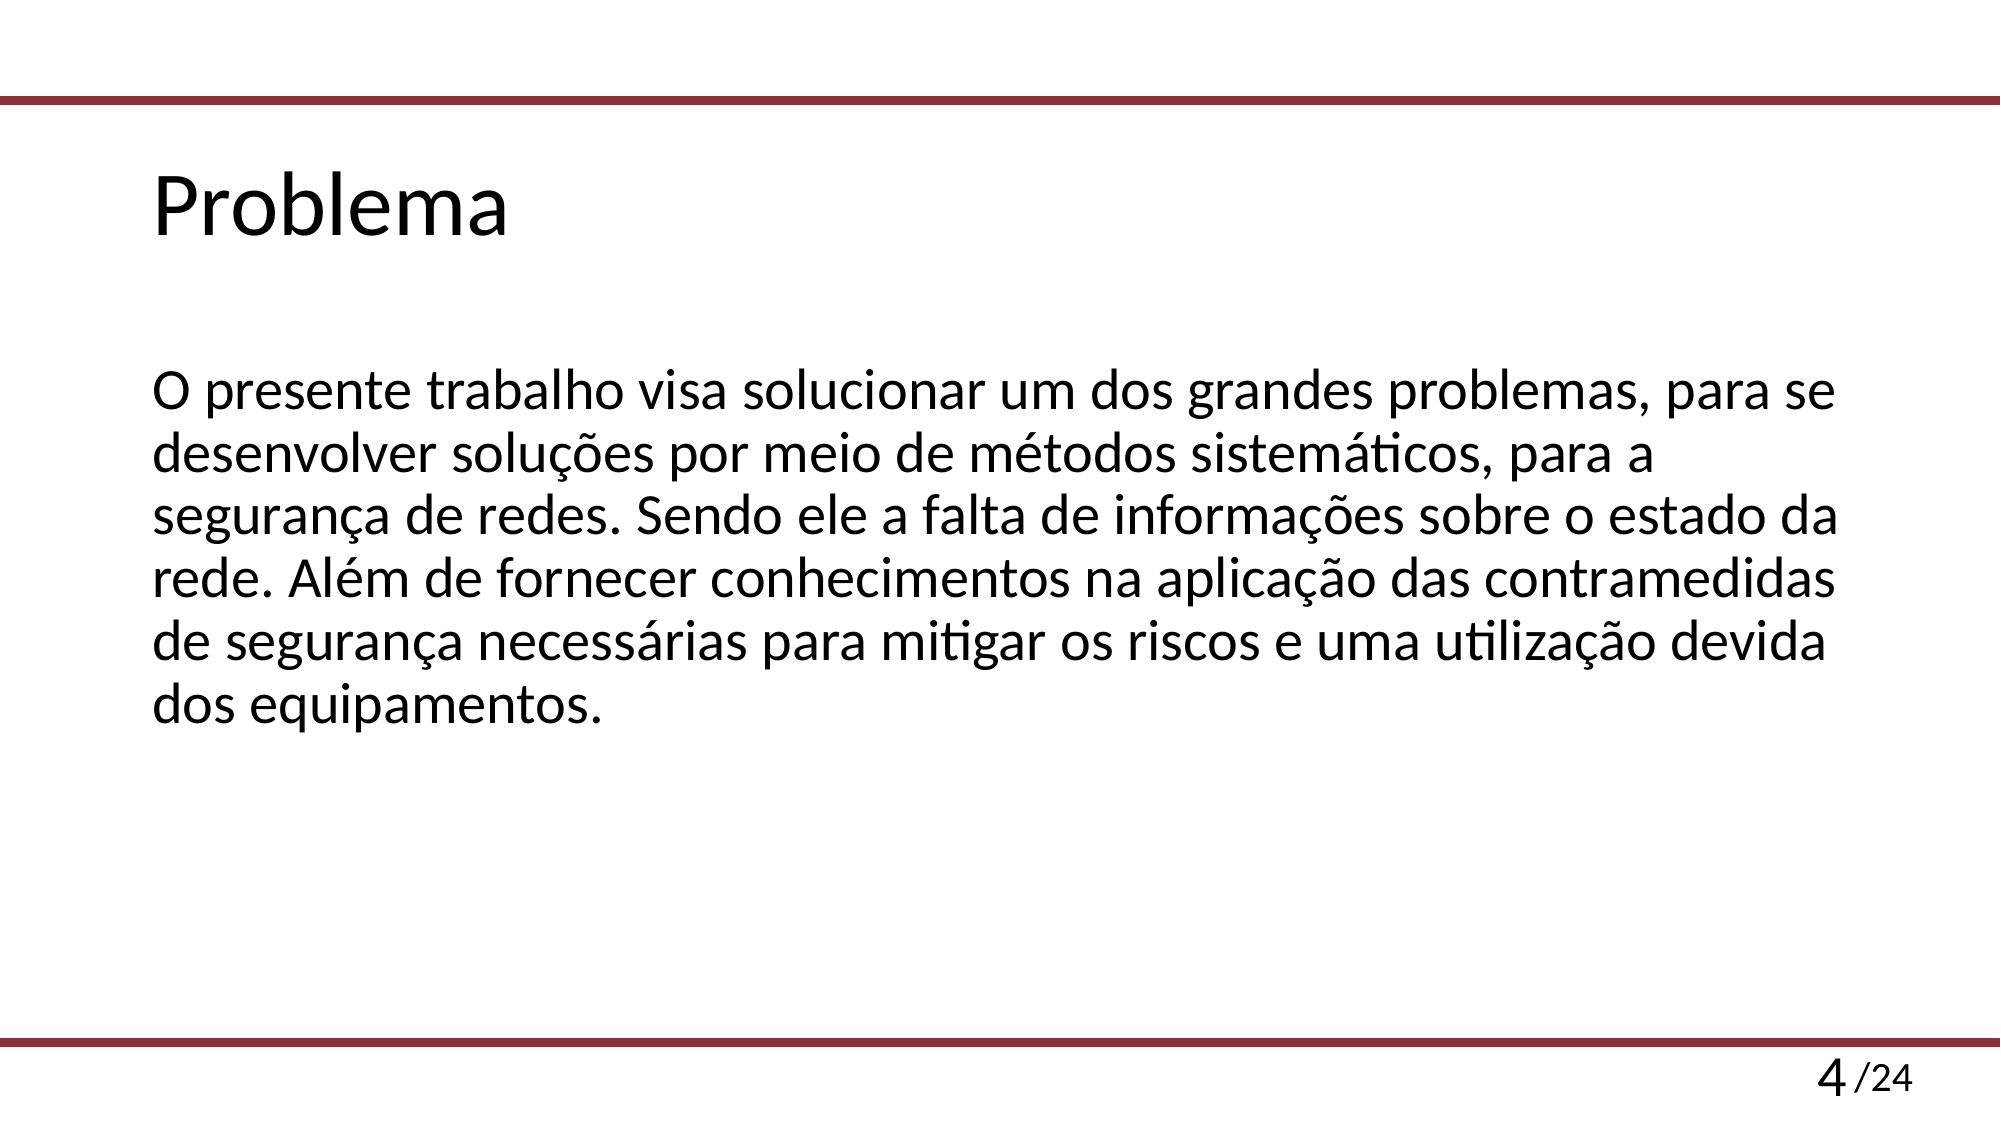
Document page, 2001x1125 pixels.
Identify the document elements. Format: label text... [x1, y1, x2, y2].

title Problema [137, 97, 1863, 315]
list O presente trabalho visa solucionar um dos grandes problemas, para se desenvolver soluções por meio de métodos sistemáticos, para a segurança de redes. Sendo ele a falta de informações sobre o estado da rede. Além de fornecer conhecimentos na aplicação das contramedidas de segurança necessárias para mitigar os riscos e uma utilização devida dos equipamentos. [137, 351, 1863, 1014]
slide_number ‹#› [1412, 1042, 1863, 1103]
